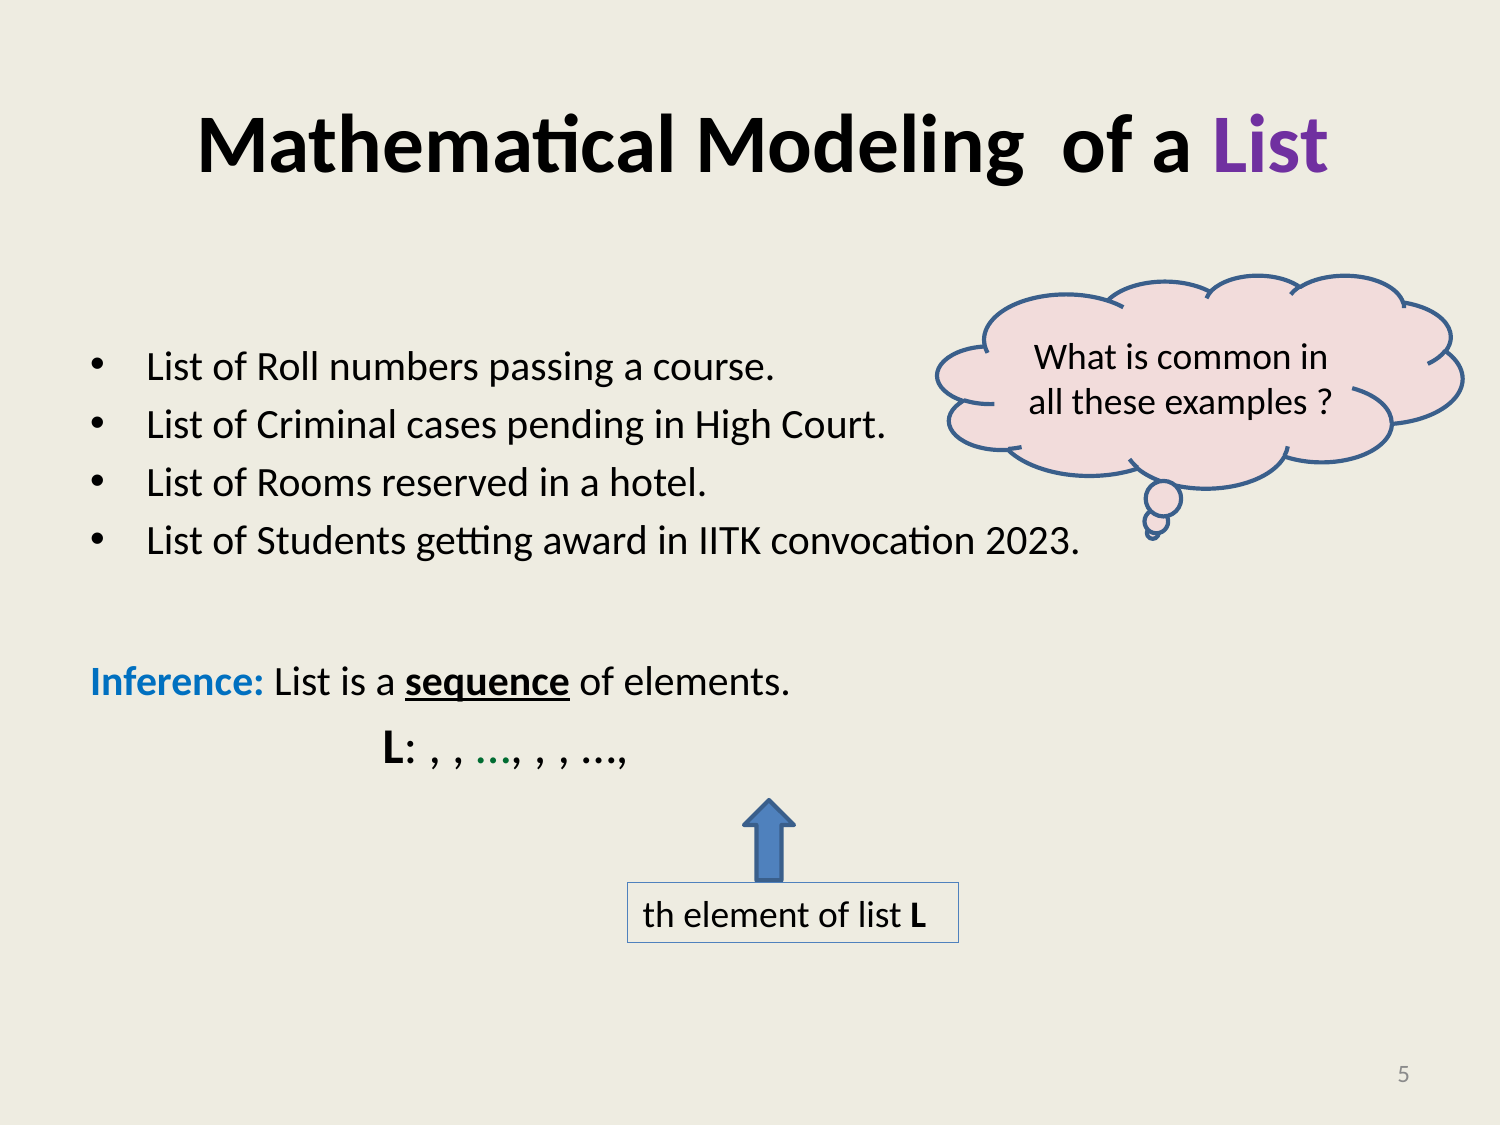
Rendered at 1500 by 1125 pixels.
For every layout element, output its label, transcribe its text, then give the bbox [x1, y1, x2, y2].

slide_number 5 [1074, 1042, 1425, 1103]
title Mathematical Modeling of a List [87, 45, 1438, 233]
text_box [618, 799, 968, 944]
text_box What is common in all these examples ? [934, 273, 1465, 541]
